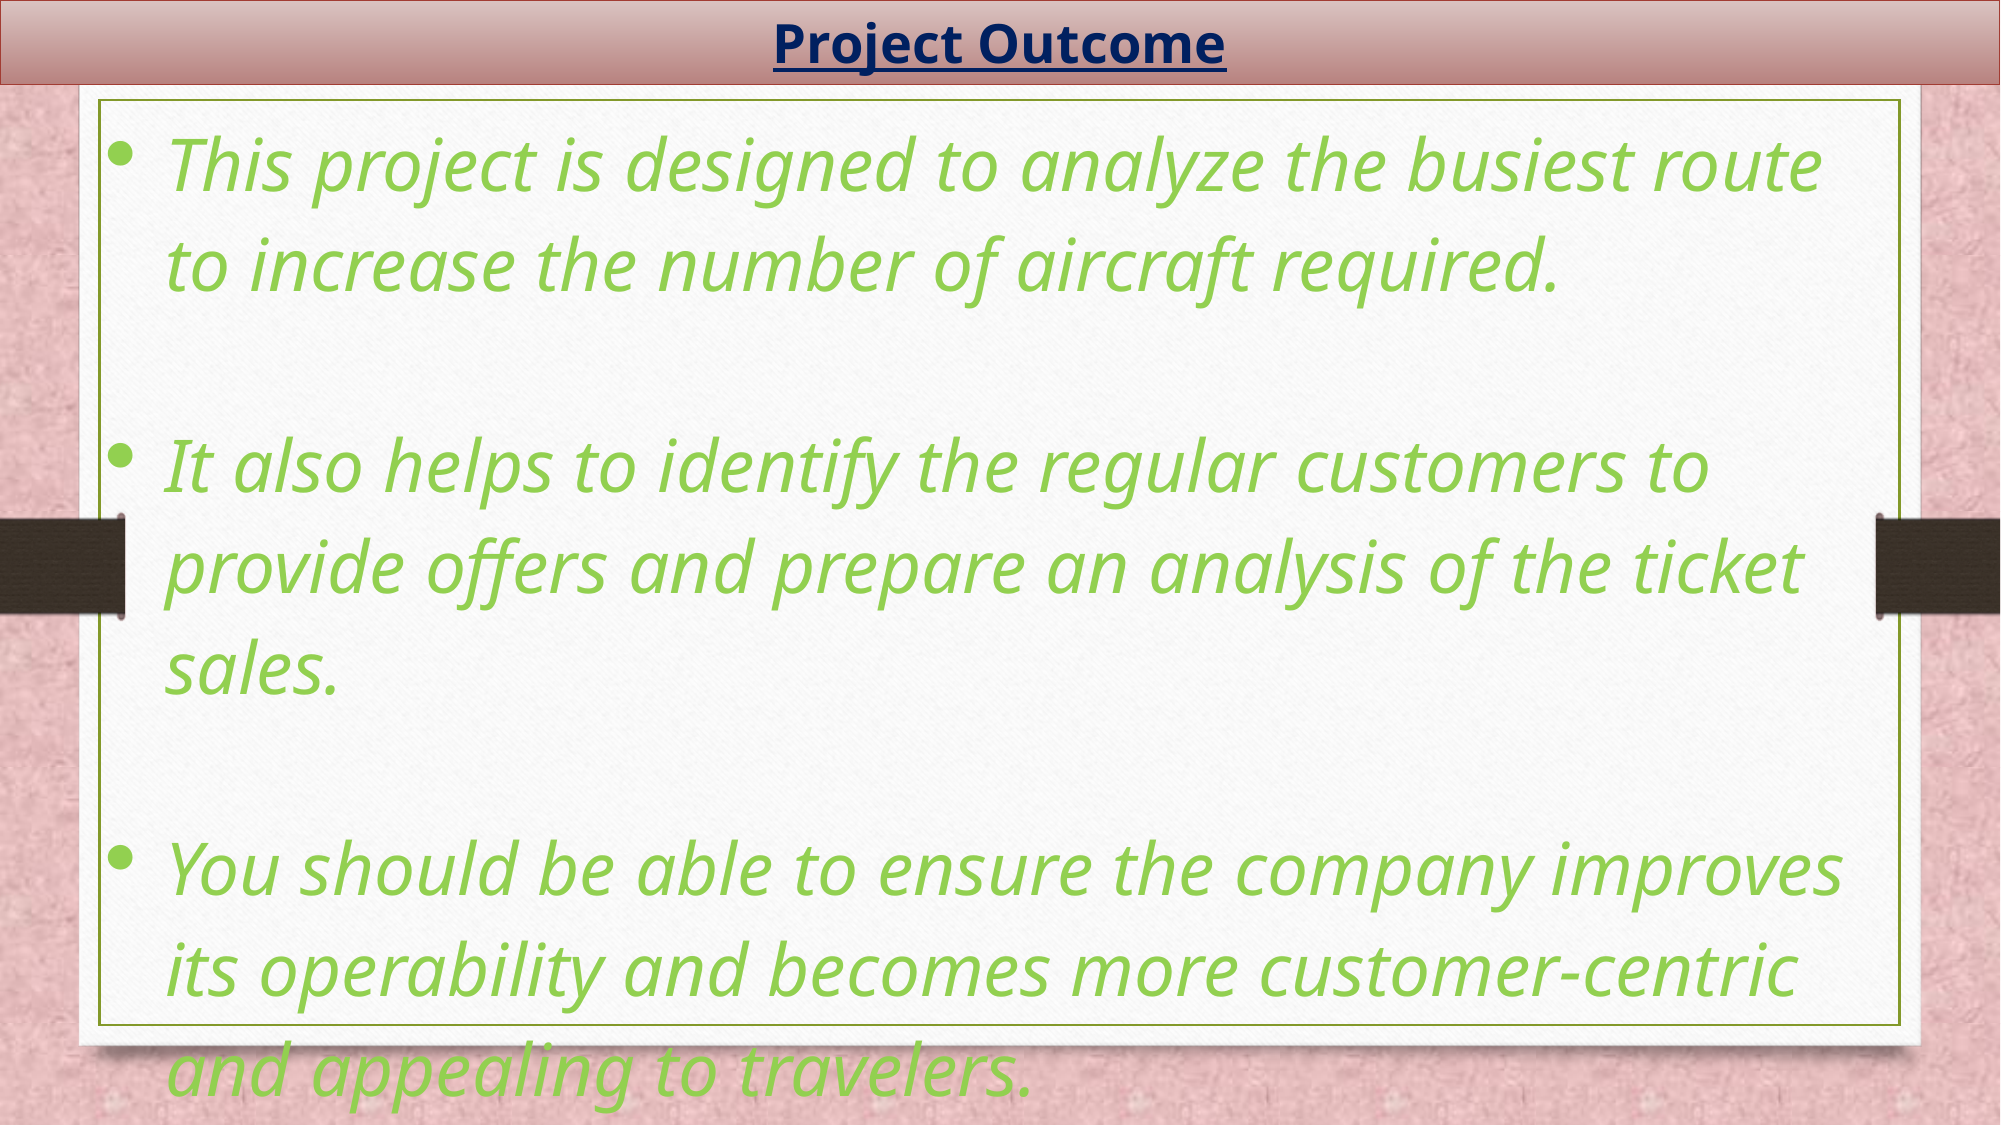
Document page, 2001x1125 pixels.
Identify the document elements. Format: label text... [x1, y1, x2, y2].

text_box Project Outcome [0, 0, 2000, 85]
text_box This project is designed to analyze the busiest route to increase the number of aircraft required. It also helps to identify the regular customers to provide offers and prepare an analysis of the ticket sales. You should be able to ensure the company improves its operability and becomes more customer-centric and appealing to travelers. [94, 97, 1906, 1119]
picture [0, 0, 2001, 1125]
